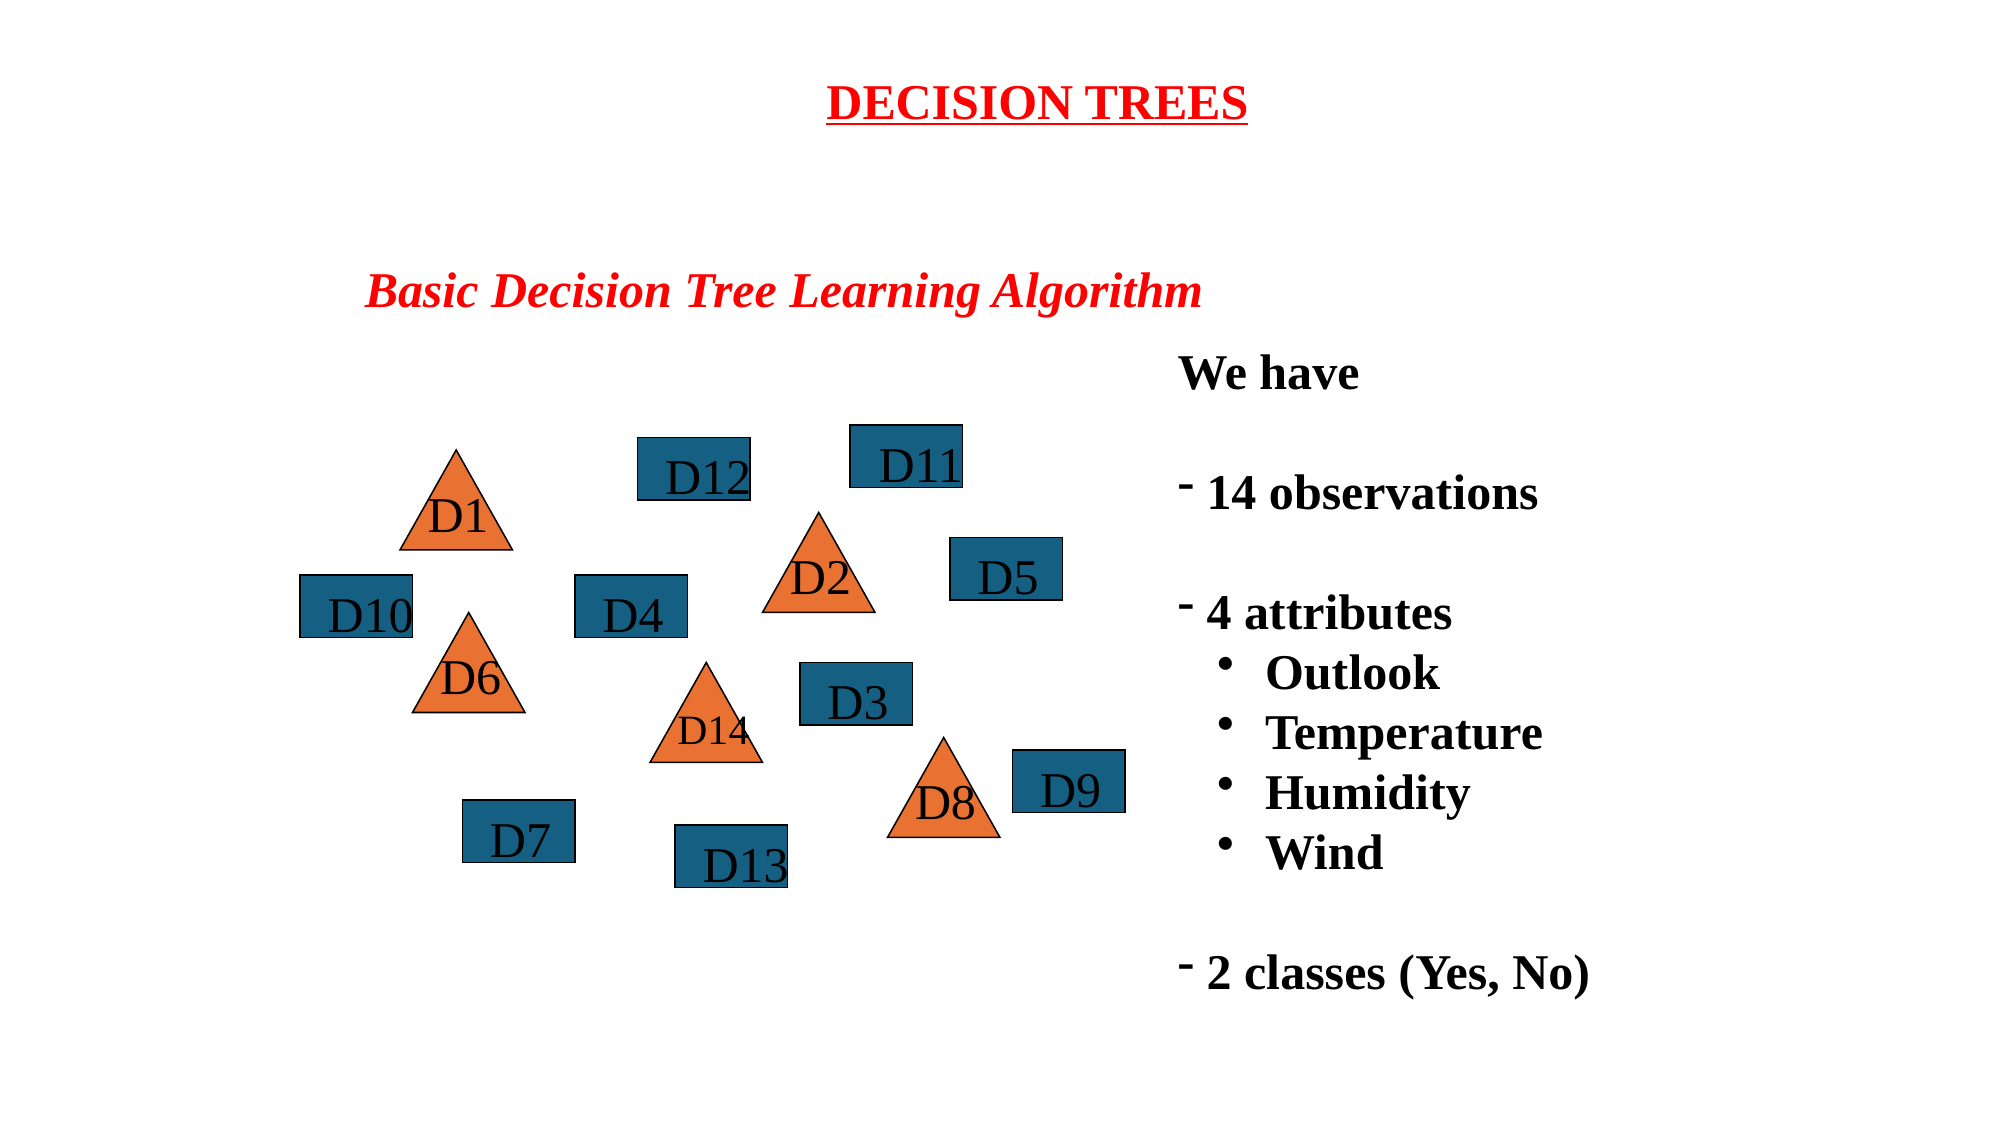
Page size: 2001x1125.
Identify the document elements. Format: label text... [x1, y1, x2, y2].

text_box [949, 536, 1063, 613]
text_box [649, 661, 766, 763]
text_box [799, 661, 913, 738]
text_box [461, 799, 576, 876]
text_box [674, 824, 805, 901]
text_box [761, 511, 876, 613]
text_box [886, 736, 1001, 838]
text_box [1011, 749, 1126, 826]
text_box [574, 574, 688, 651]
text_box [636, 436, 767, 513]
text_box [299, 574, 430, 651]
text_box DECISION TREES [375, 62, 1700, 138]
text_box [399, 449, 513, 551]
text_box We have 14 observations 4 attributes Outlook Temperature Humidity Wind 2 classes (Yes, No) [1162, 331, 1606, 1007]
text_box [849, 424, 980, 501]
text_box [411, 611, 526, 713]
text_box Basic Decision Tree Learning Algorithm [349, 249, 1692, 325]
